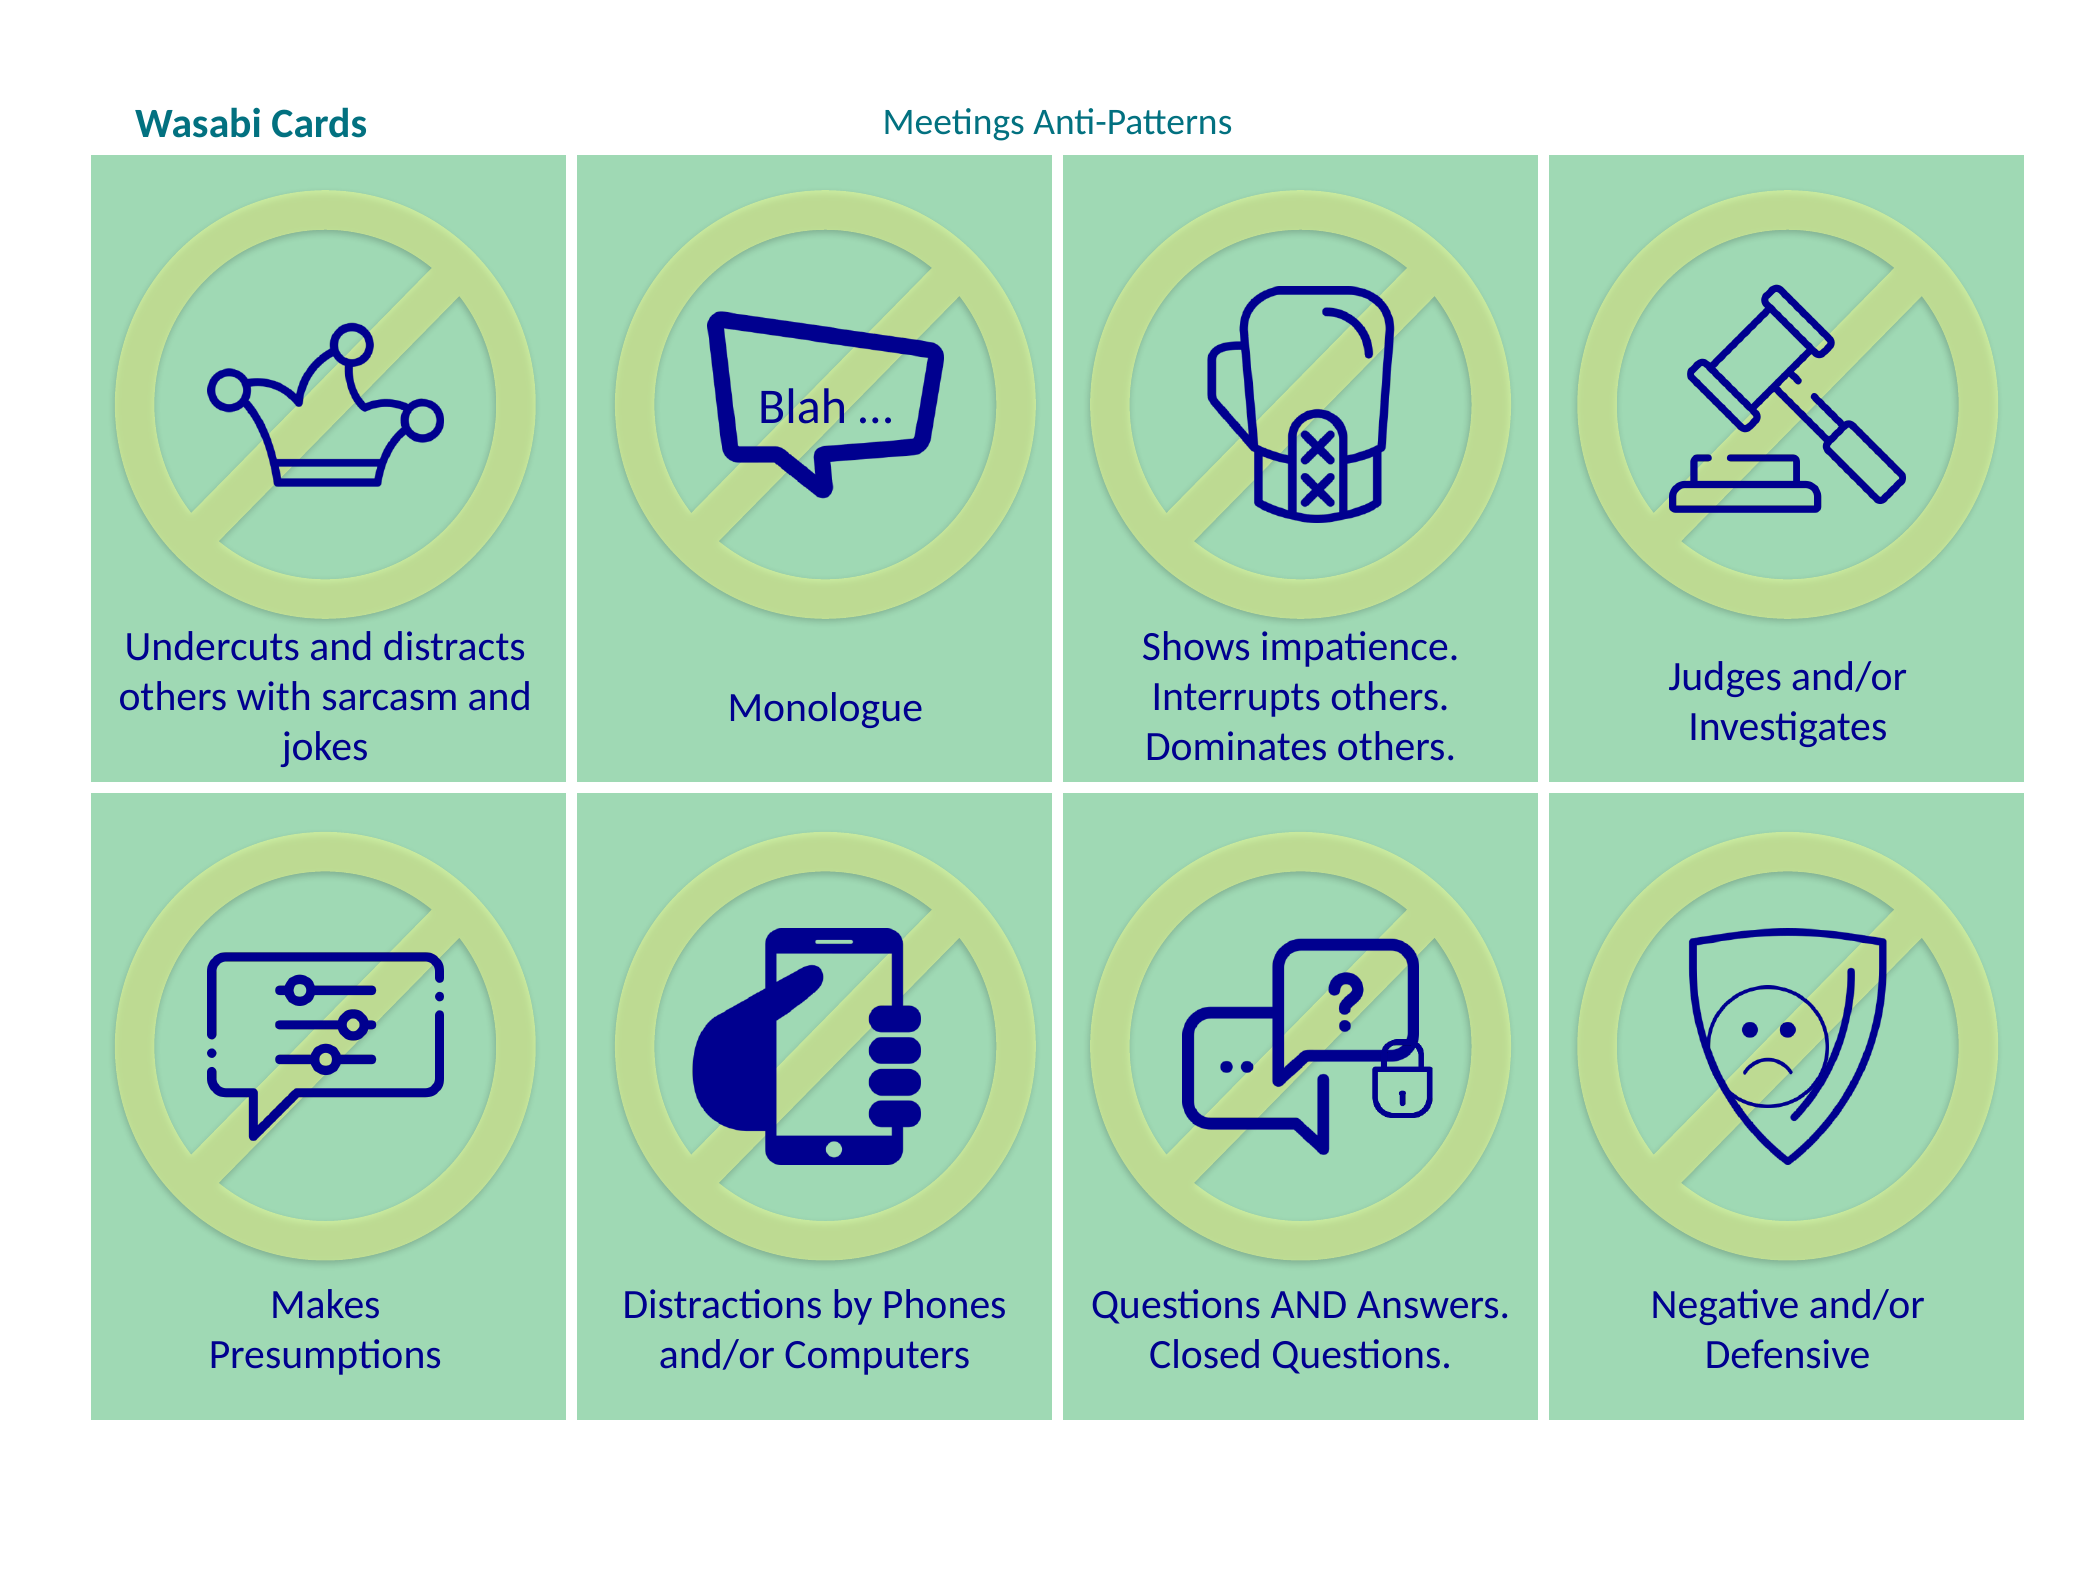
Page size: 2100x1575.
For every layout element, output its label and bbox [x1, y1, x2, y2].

text_box [0, 0, 2100, 1575]
picture [688, 927, 926, 1165]
picture [1669, 279, 1907, 517]
